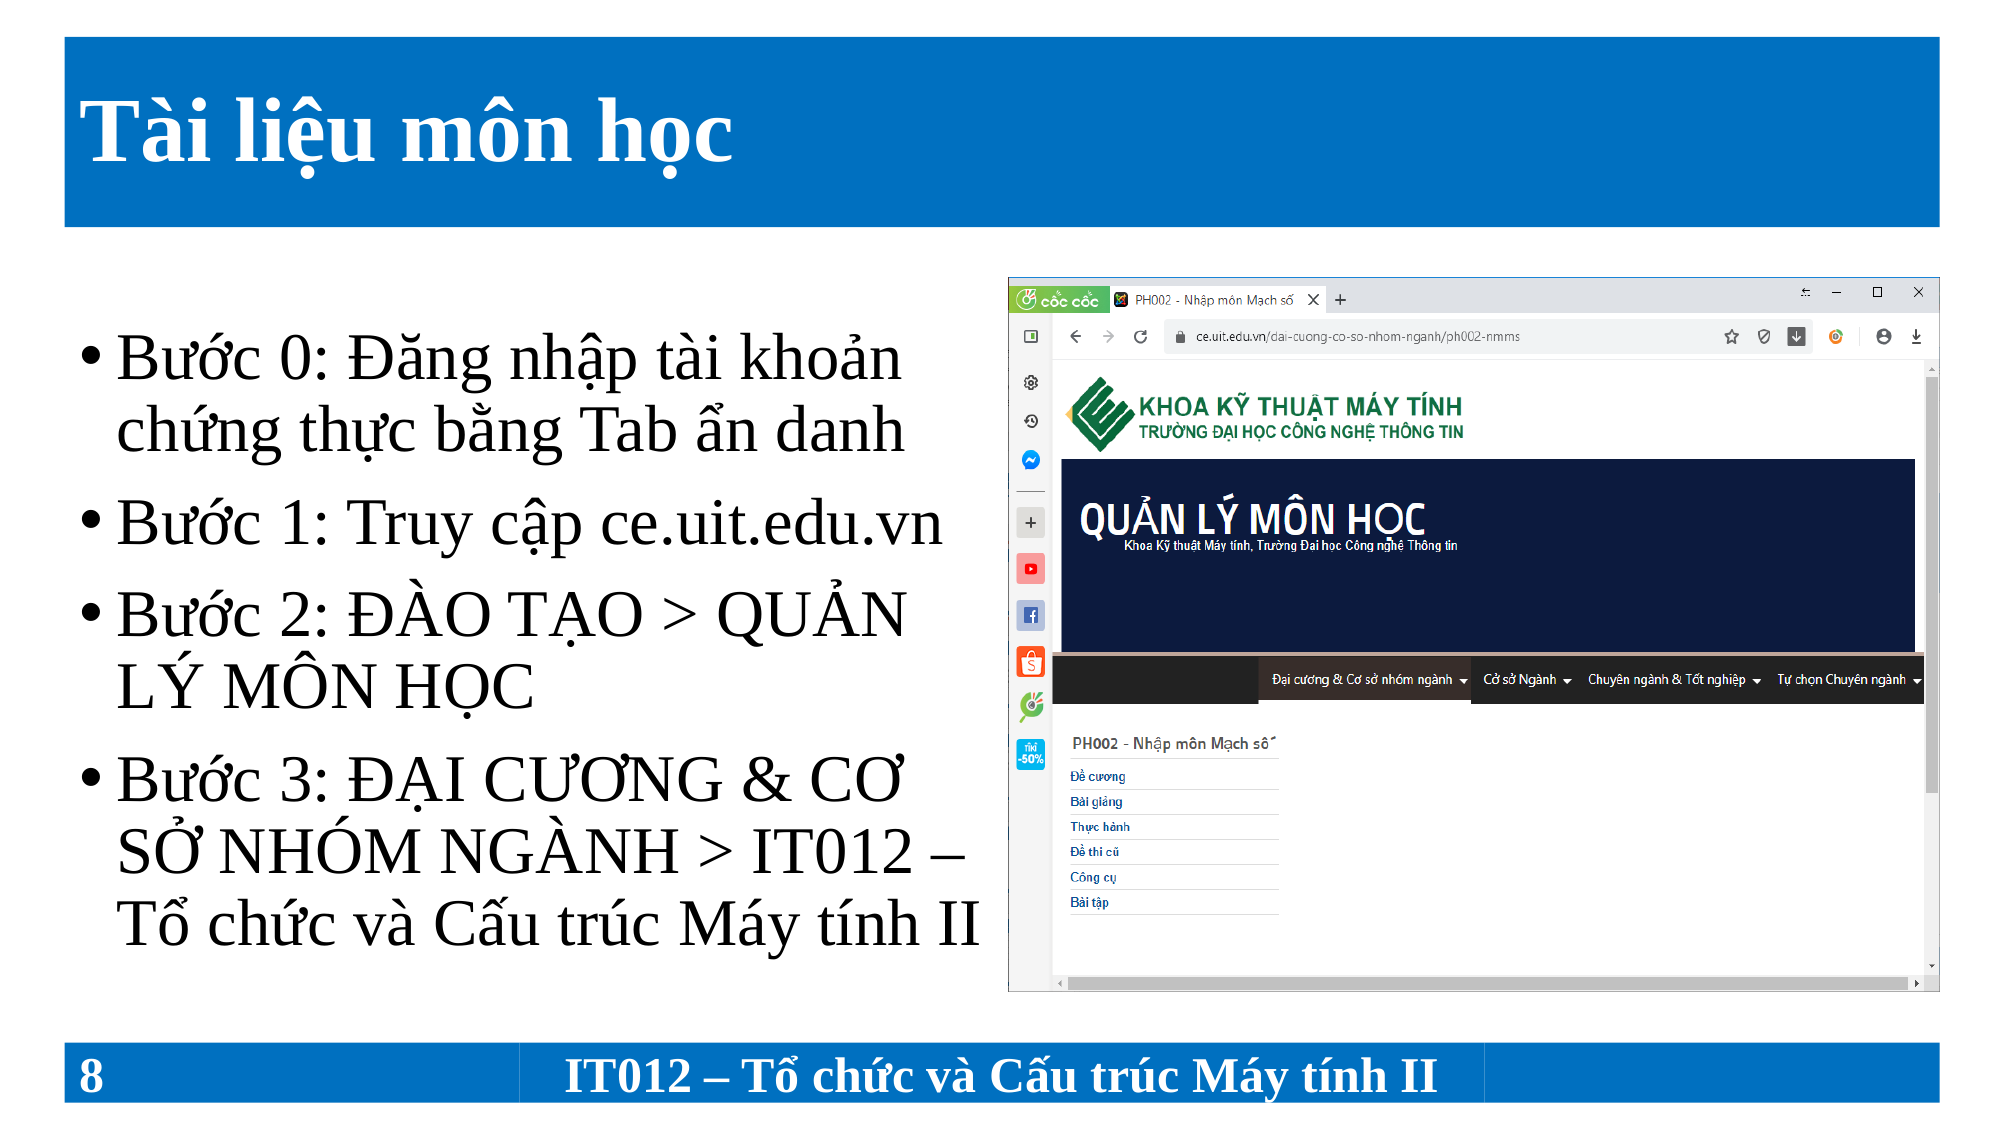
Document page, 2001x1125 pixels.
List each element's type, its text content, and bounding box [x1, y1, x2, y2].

title Tài liệu môn học [64, 36, 1940, 228]
slide_number 8 [64, 1042, 520, 1103]
text_box Bước 0: Đăng nhập tài khoản chứng thực bằng Tab ẩn danh Bước 1: Truy cập ce.uit.edu.vn Bước 2: ĐÀO TẠO > QUẢN LÝ MÔN HỌC Bước 3: ĐẠI CƯƠNG & CƠ SỞ NHÓM NGÀNH > IT012 – Tổ chức và Cấu trúc Máy tính II [64, 314, 1000, 968]
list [1008, 277, 1940, 992]
